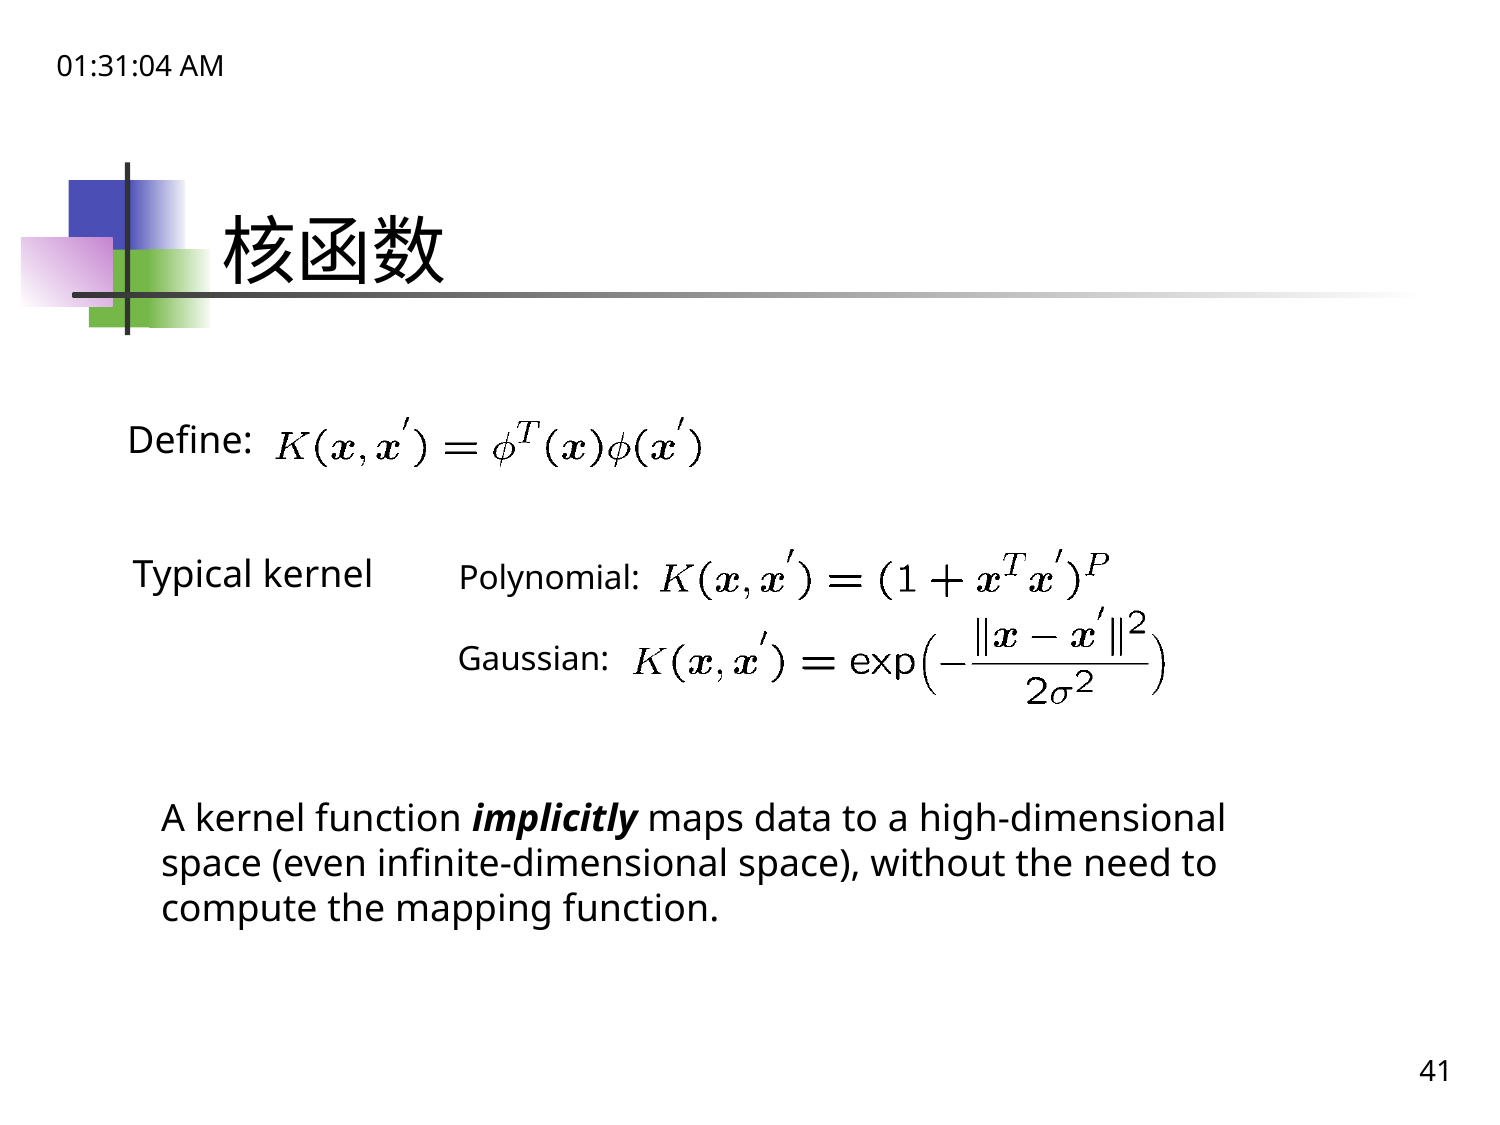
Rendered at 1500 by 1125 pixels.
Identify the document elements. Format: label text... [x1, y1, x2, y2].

text_box 核函数 [206, 196, 1282, 302]
text_box Define: [112, 408, 506, 469]
picture [273, 414, 702, 469]
picture [631, 603, 1166, 705]
slide_number 41 [1155, 1024, 1468, 1100]
text_box Gaussian: [442, 629, 626, 685]
text_box Typical kernel [117, 542, 512, 602]
picture [658, 547, 1110, 601]
text_box A kernel function implicitly maps data to a high-dimensional space (even infinite-dimensional space), without the need to compute the mapping function. [146, 786, 1282, 937]
text_box Polynomial: [444, 548, 656, 604]
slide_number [41, 19, 354, 95]
